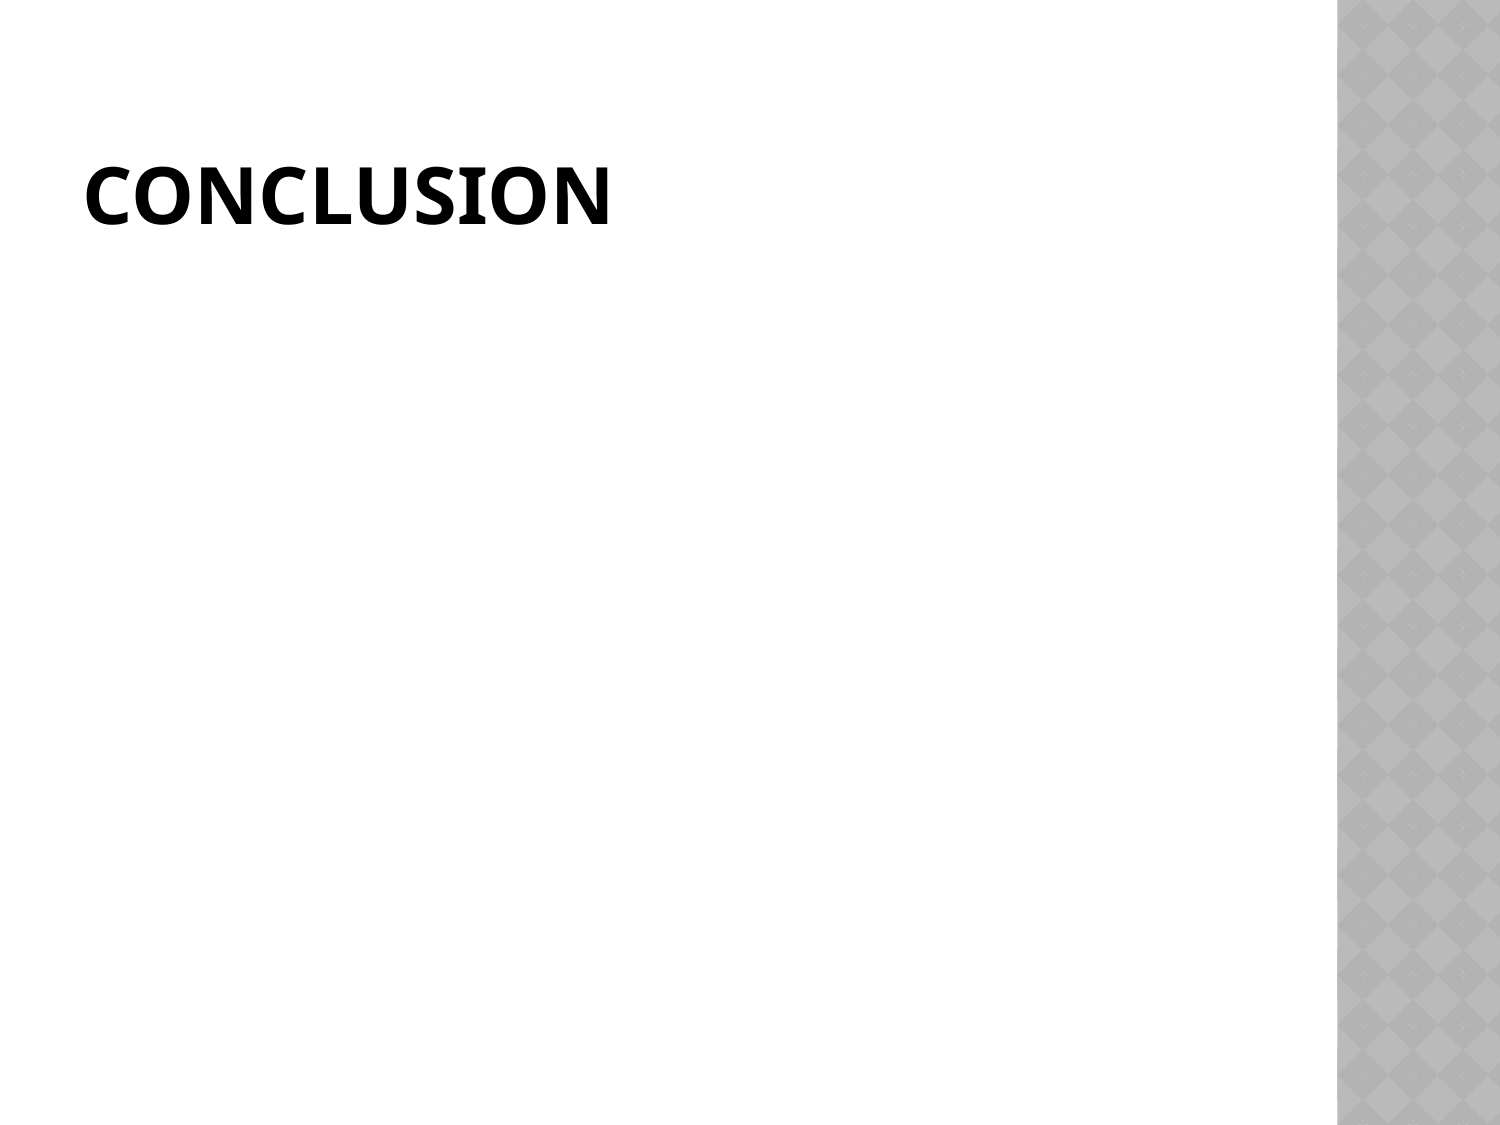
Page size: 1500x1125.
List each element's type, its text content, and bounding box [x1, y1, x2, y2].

title conclusion [75, 52, 1263, 240]
